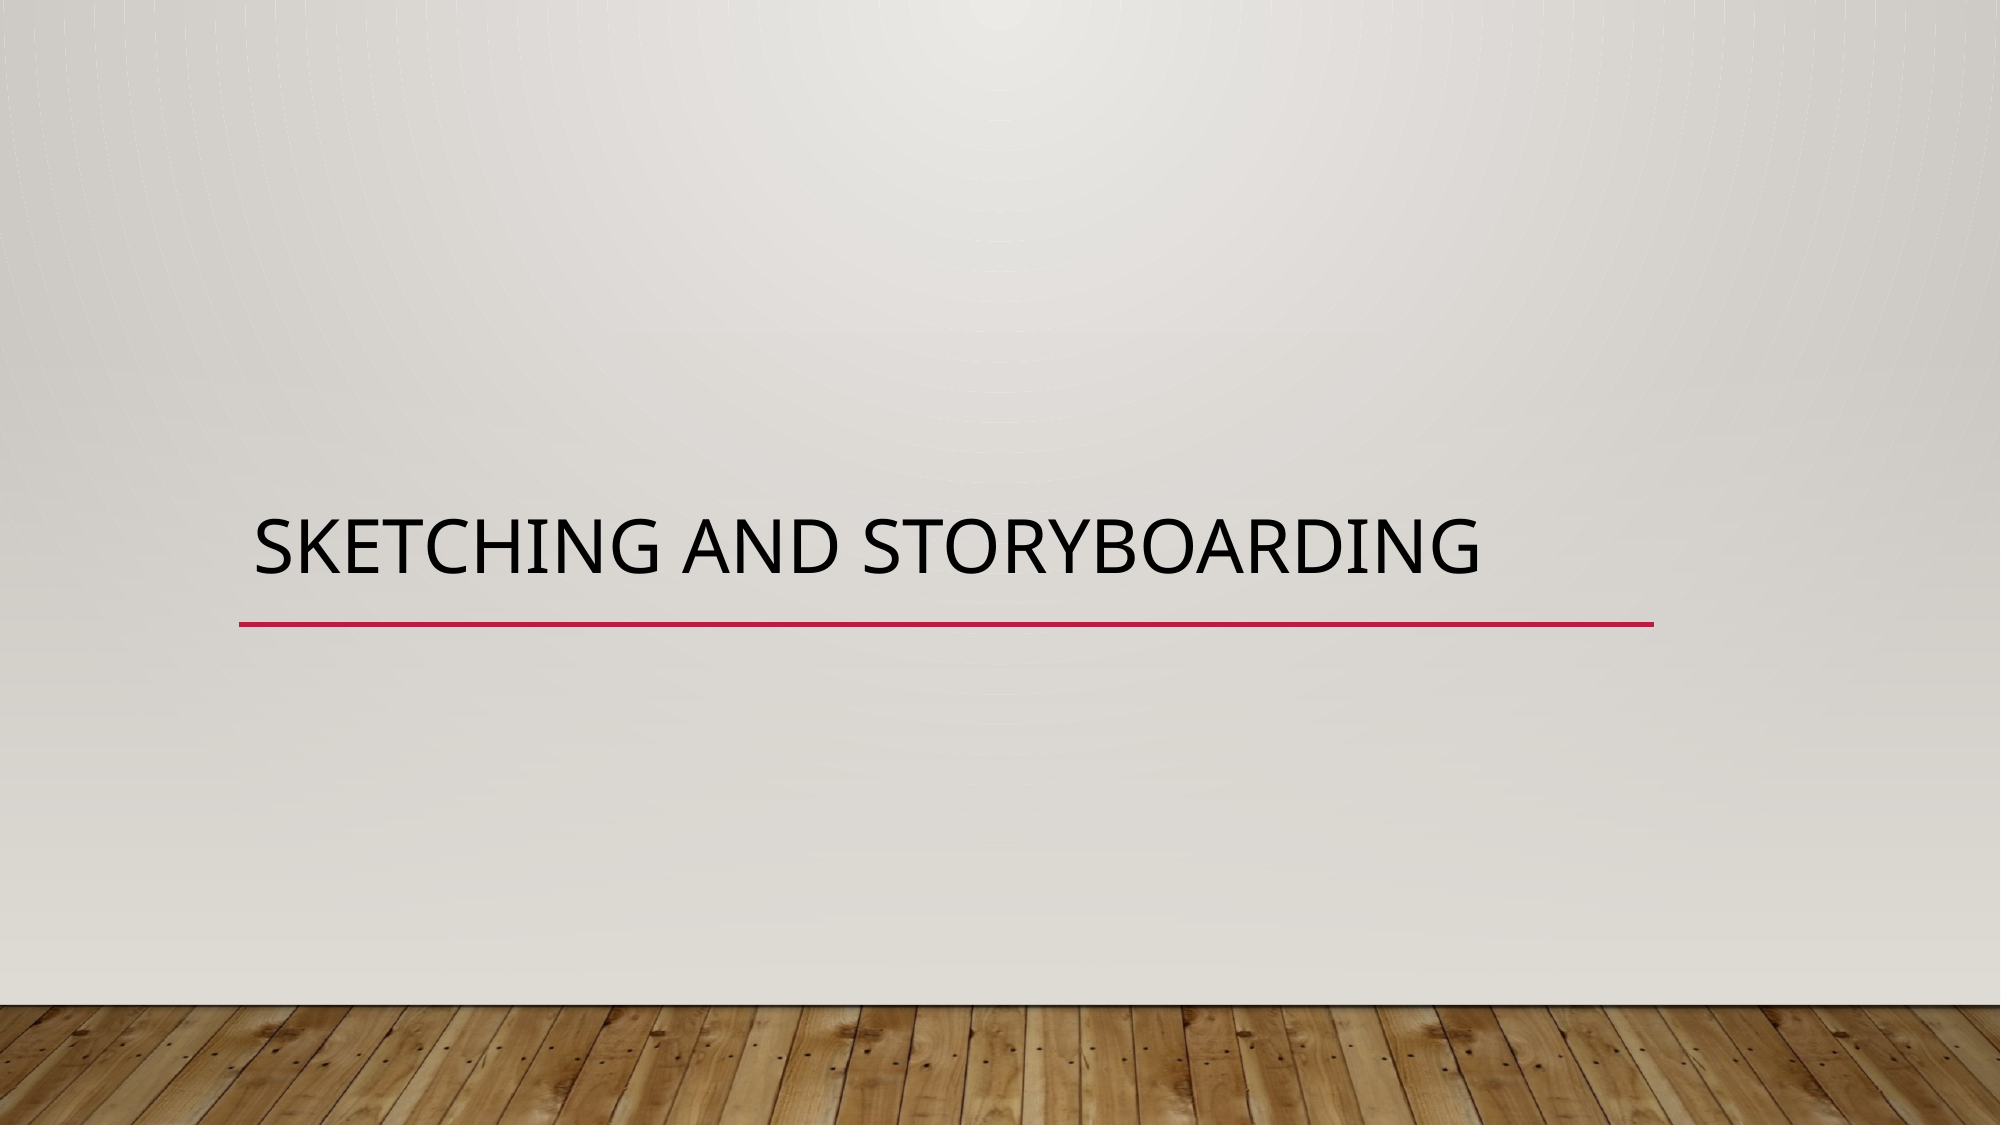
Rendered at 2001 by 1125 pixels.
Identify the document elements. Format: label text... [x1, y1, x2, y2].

title Sketching and storyboarding [238, 288, 1657, 598]
picture [0, 1005, 2000, 1125]
